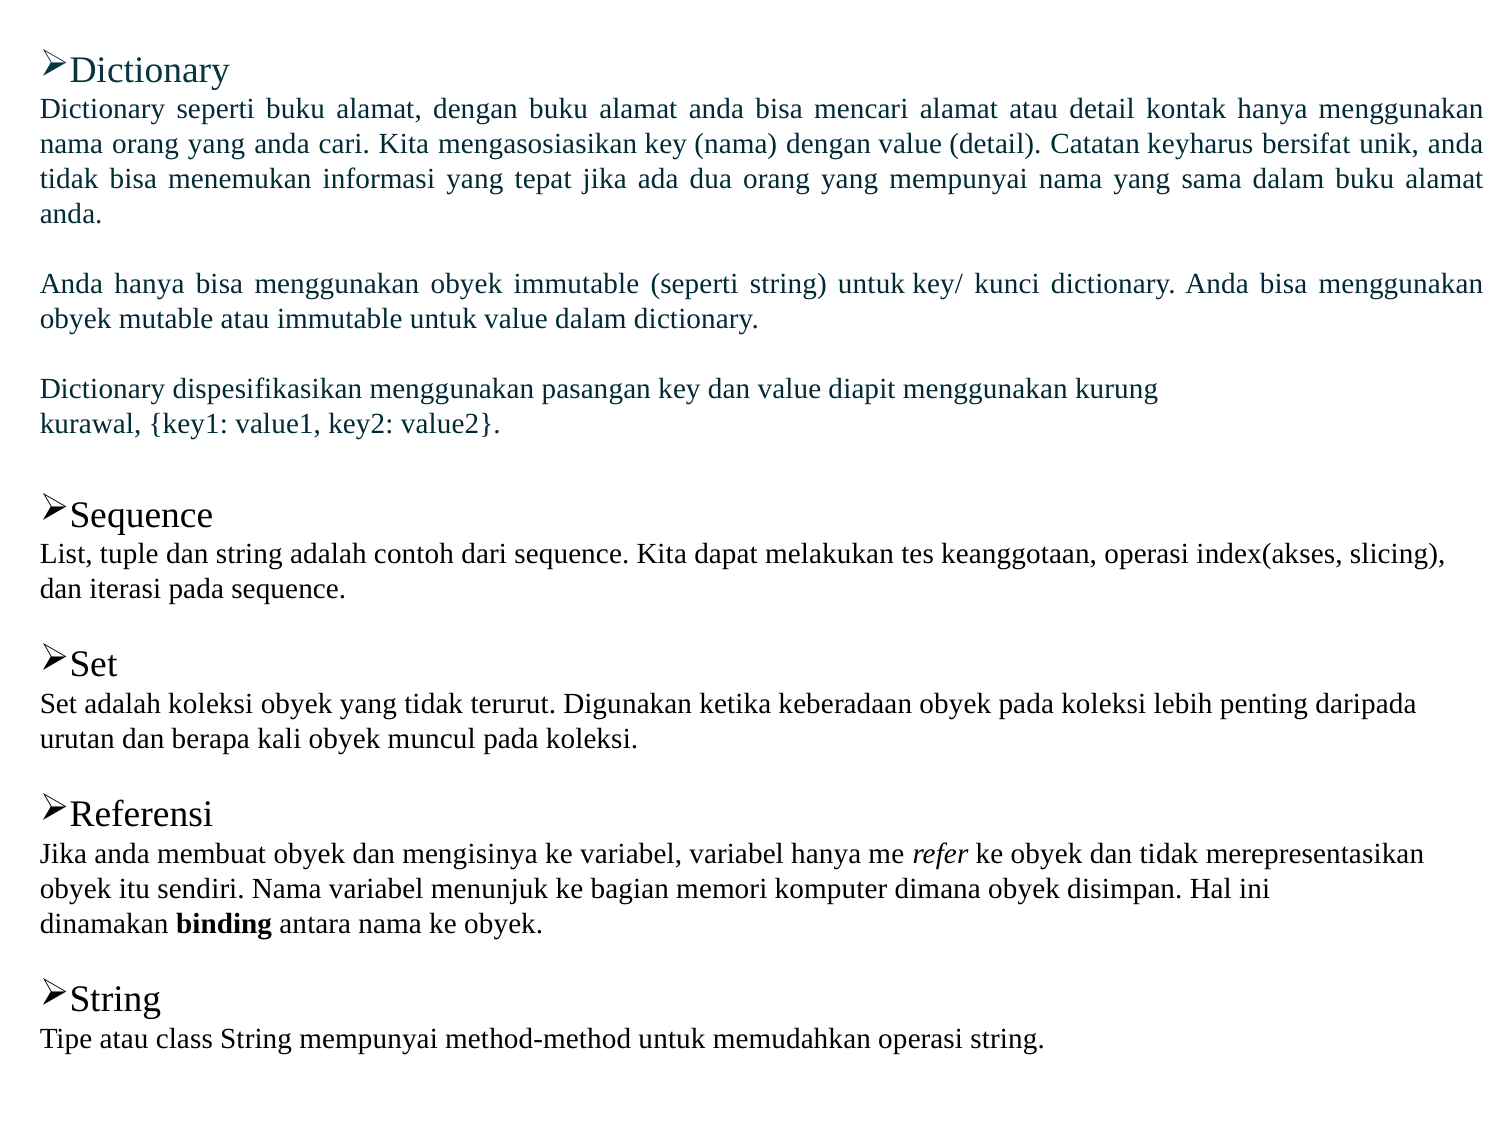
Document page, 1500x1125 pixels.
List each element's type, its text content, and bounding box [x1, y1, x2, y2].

text_box Dictionary Dictionary seperti buku alamat, dengan buku alamat anda bisa mencari alamat atau detail kontak hanya menggunakan nama orang yang anda cari. Kita mengasosiasikan key (nama) dengan value (detail). Catatan keyharus bersifat unik, anda tidak bisa menemukan informasi yang tepat jika ada dua orang yang mempunyai nama yang sama dalam buku alamat anda. Anda hanya bisa menggunakan obyek immutable (seperti string) untuk key/ kunci dictionary. Anda bisa menggunakan obyek mutable atau immutable untuk value dalam dictionary. Dictionary dispesifikasikan menggunakan pasangan key dan value diapit menggunakan kurung kurawal, {key1: value1, key2: value2}. Sequence List, tuple dan string adalah contoh dari sequence. Kita dapat melakukan tes keanggotaan, operasi index(akses, slicing), dan iterasi pada sequence. Set Set adalah koleksi obyek yang tidak terurut. Digunakan ketika keberadaan obyek pada koleksi lebih penting daripada urutan dan berapa kali obyek muncul pada koleksi. Referensi Jika anda membuat obyek dan mengisinya ke variabel, variabel hanya me refer ke obyek dan tidak merepresentasikan obyek itu sendiri. Nama variabel menunjuk ke bagian memori komputer dimana obyek disimpan. Hal ini dinamakan binding antara nama ke obyek. String Tipe atau class String mempunyai method-method untuk memudahkan operasi string. [24, 37, 1500, 1097]
